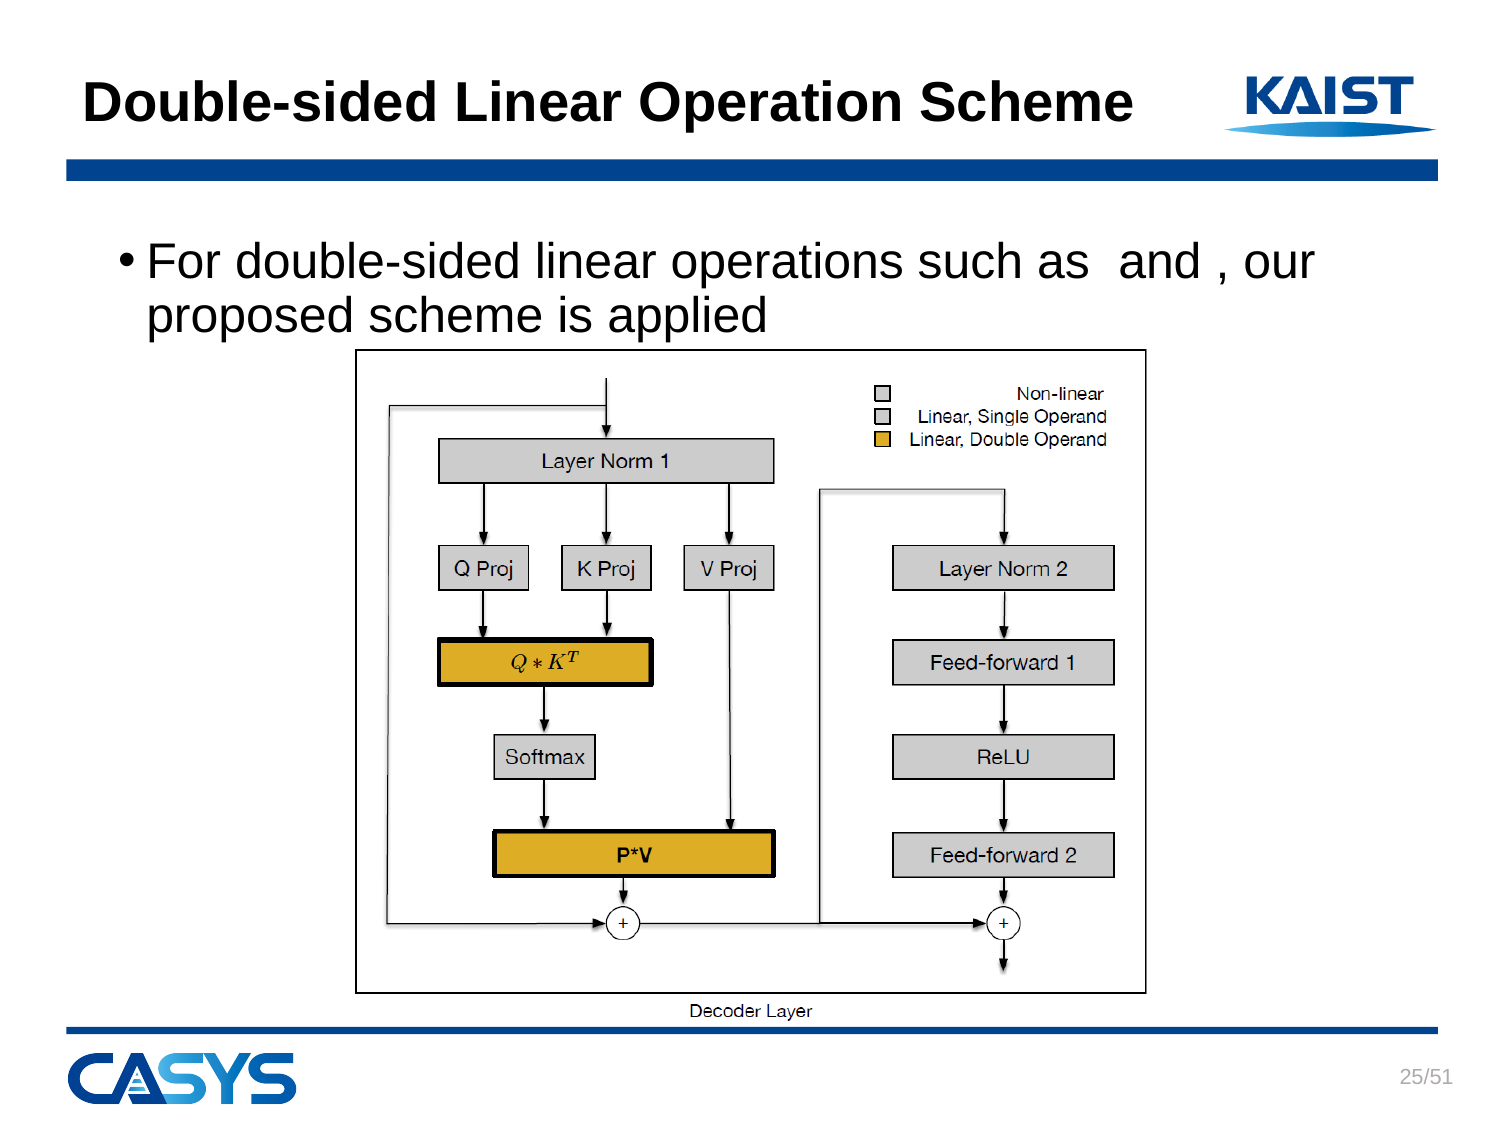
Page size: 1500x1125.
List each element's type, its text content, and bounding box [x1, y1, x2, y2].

text_box 25/51 [1384, 1055, 1469, 1097]
picture [55, 1040, 309, 1117]
title Double-sided Linear Operation Scheme [67, 36, 1276, 171]
picture [353, 348, 1147, 1024]
picture [1276, 71, 1457, 142]
